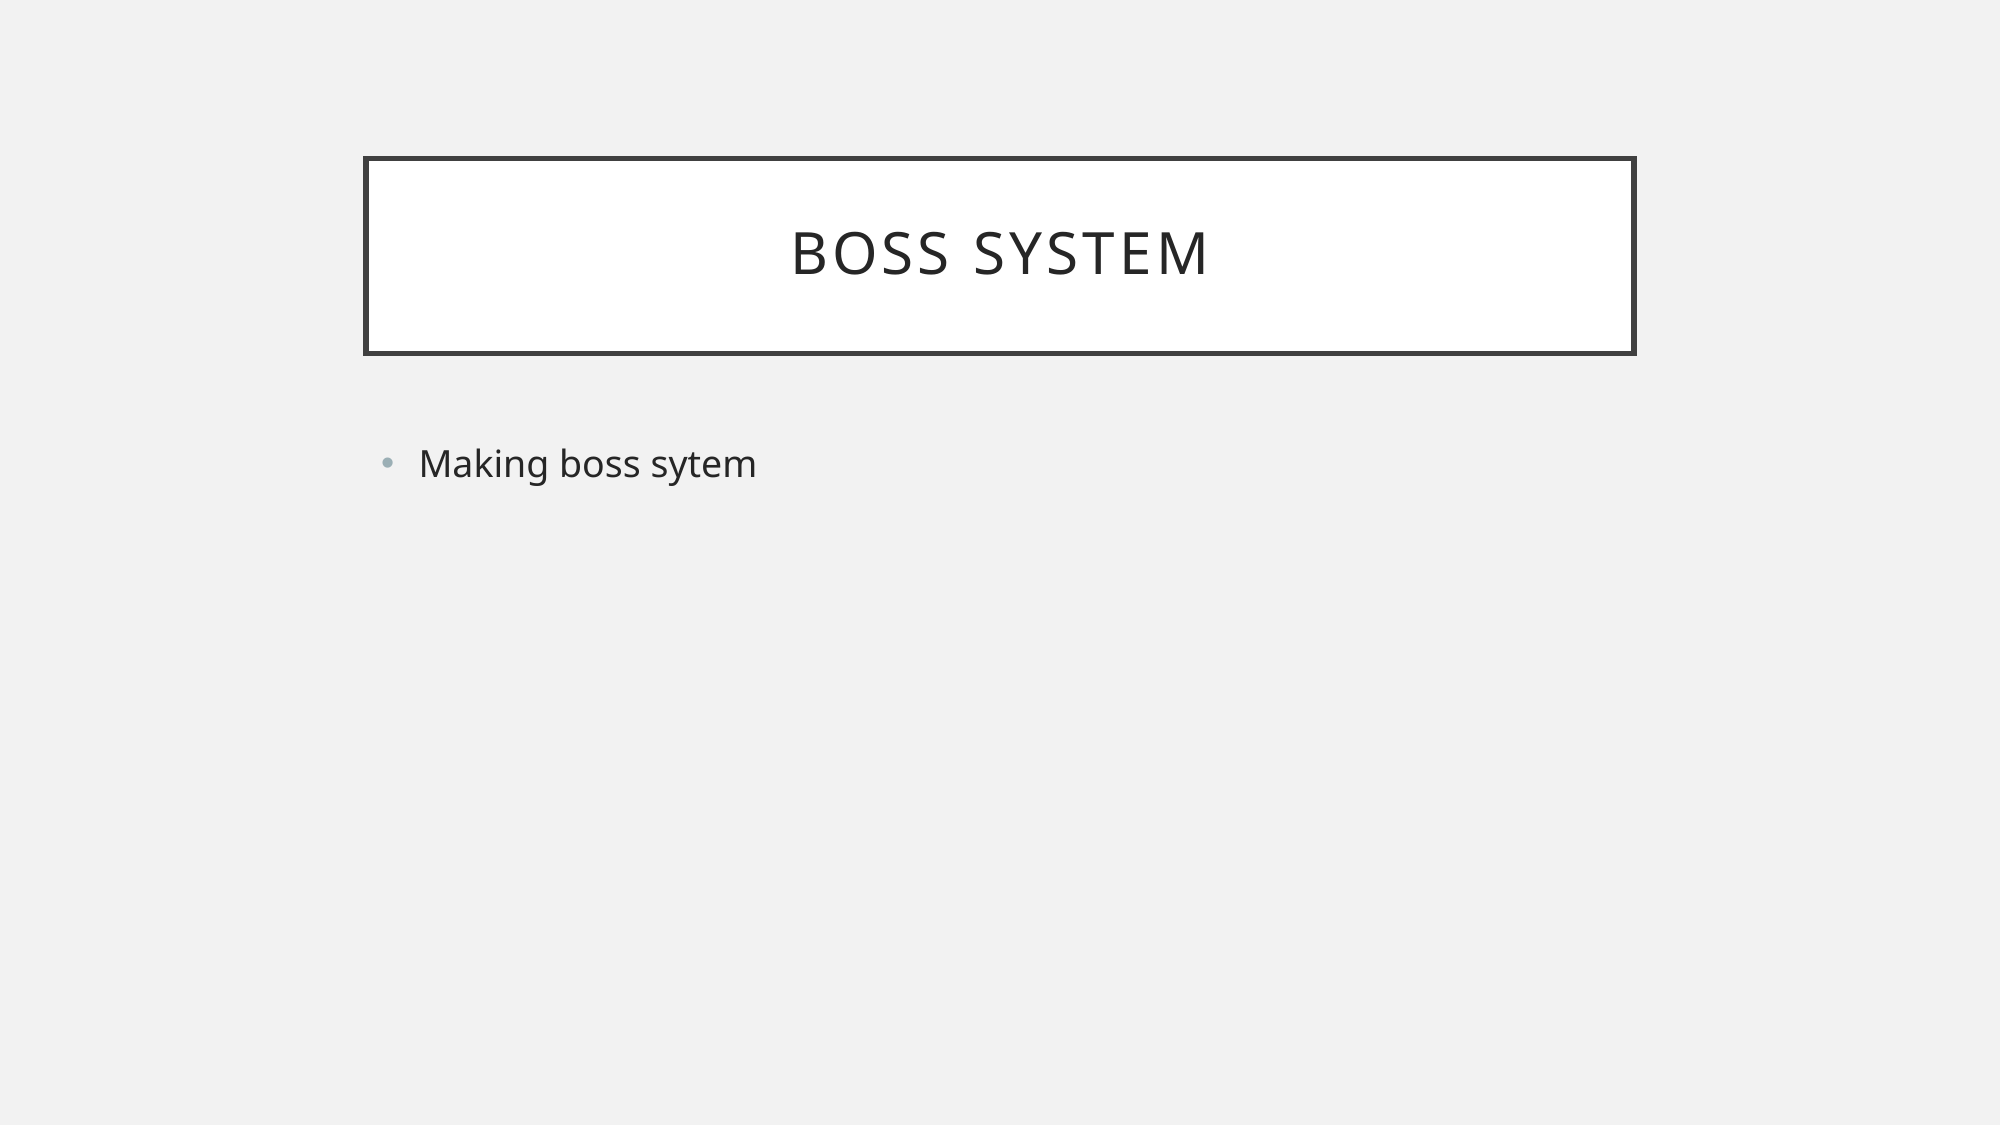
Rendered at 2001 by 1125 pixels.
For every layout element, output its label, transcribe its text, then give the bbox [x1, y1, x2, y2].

list Making boss sytem [366, 432, 1634, 942]
title Boss System [363, 156, 1637, 356]
